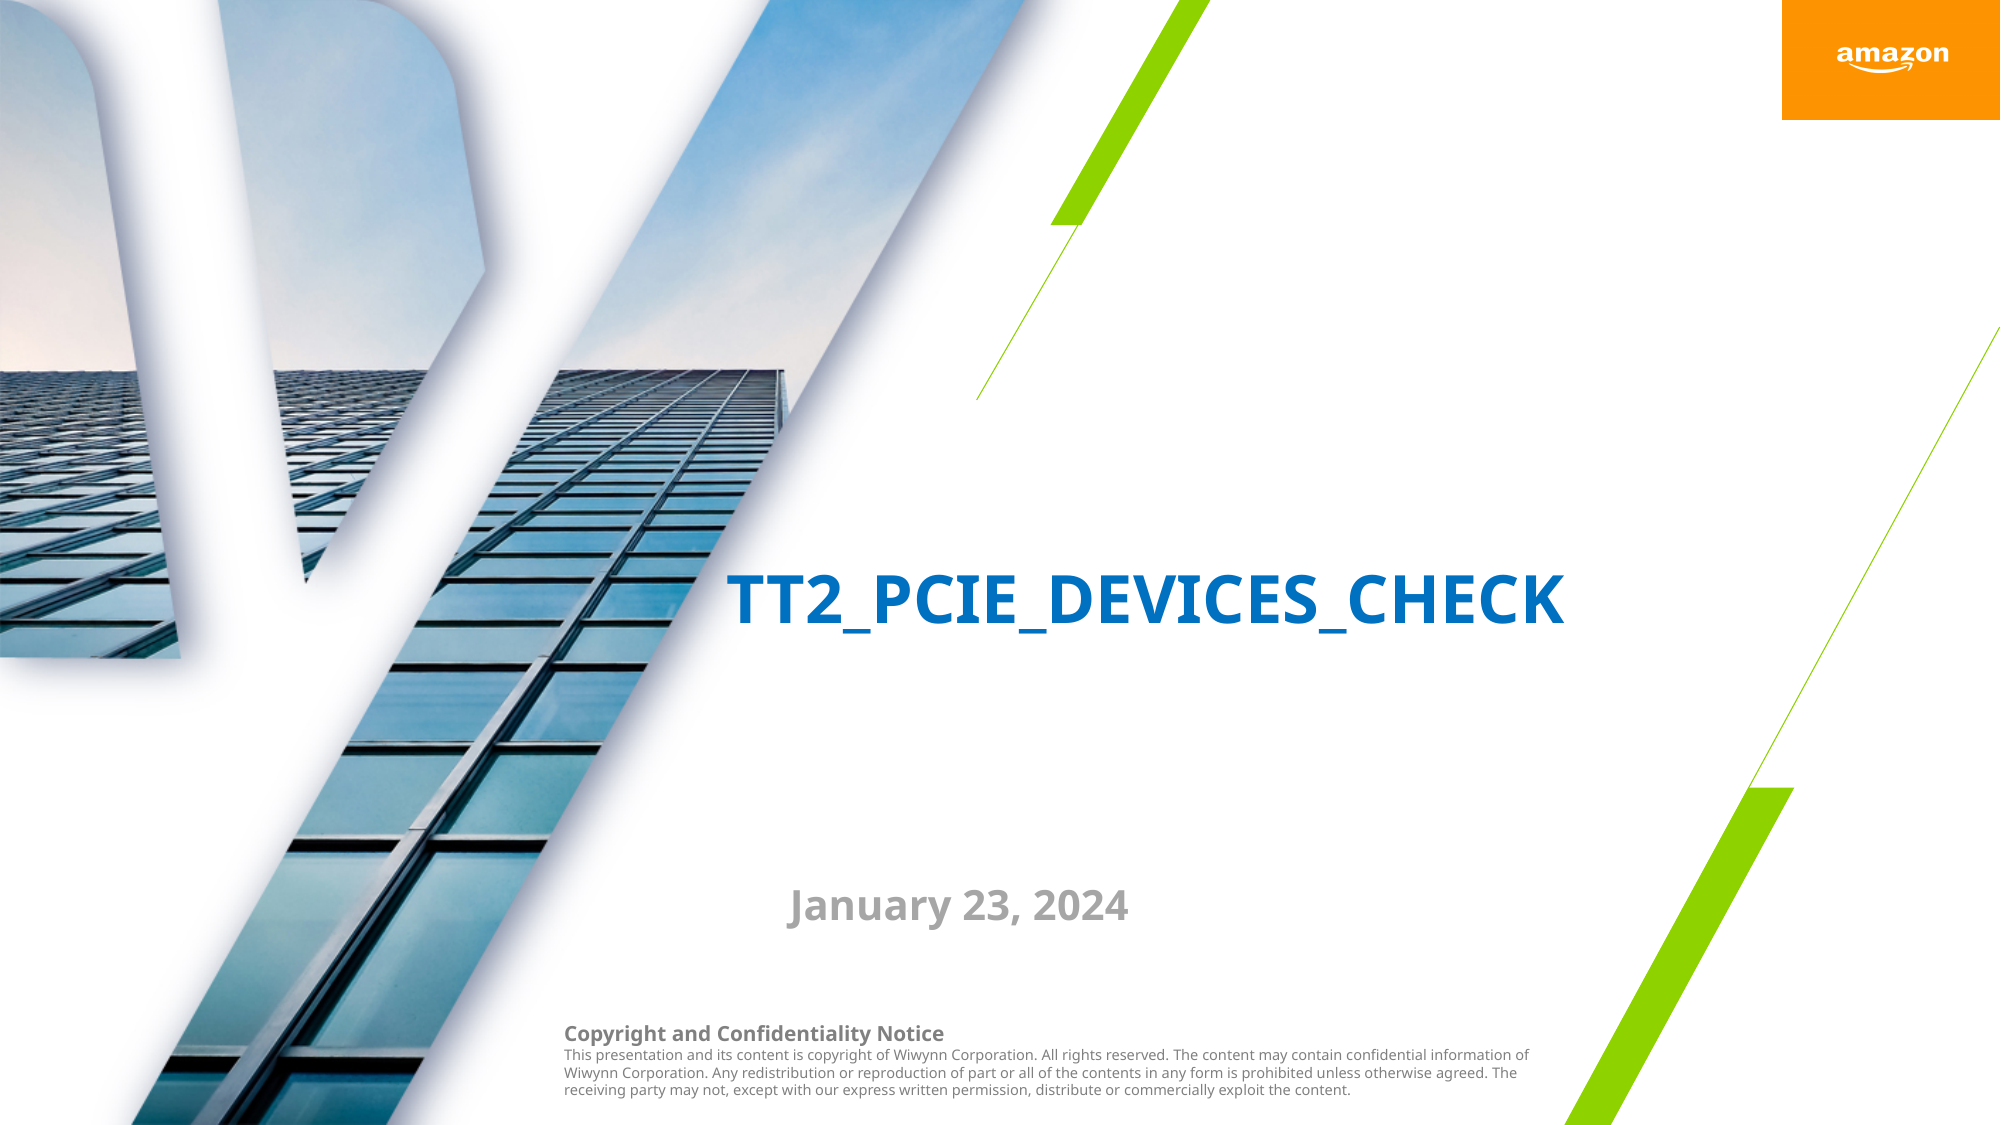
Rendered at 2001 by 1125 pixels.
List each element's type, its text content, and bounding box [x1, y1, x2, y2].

picture [1612, 683, 2000, 1125]
picture [1895, 330, 2000, 522]
text_box TT2_PCIE_DEVICES_CHECK [711, 522, 2000, 683]
list January 23, 2024 [774, 877, 1661, 953]
picture [0, 0, 2000, 1125]
